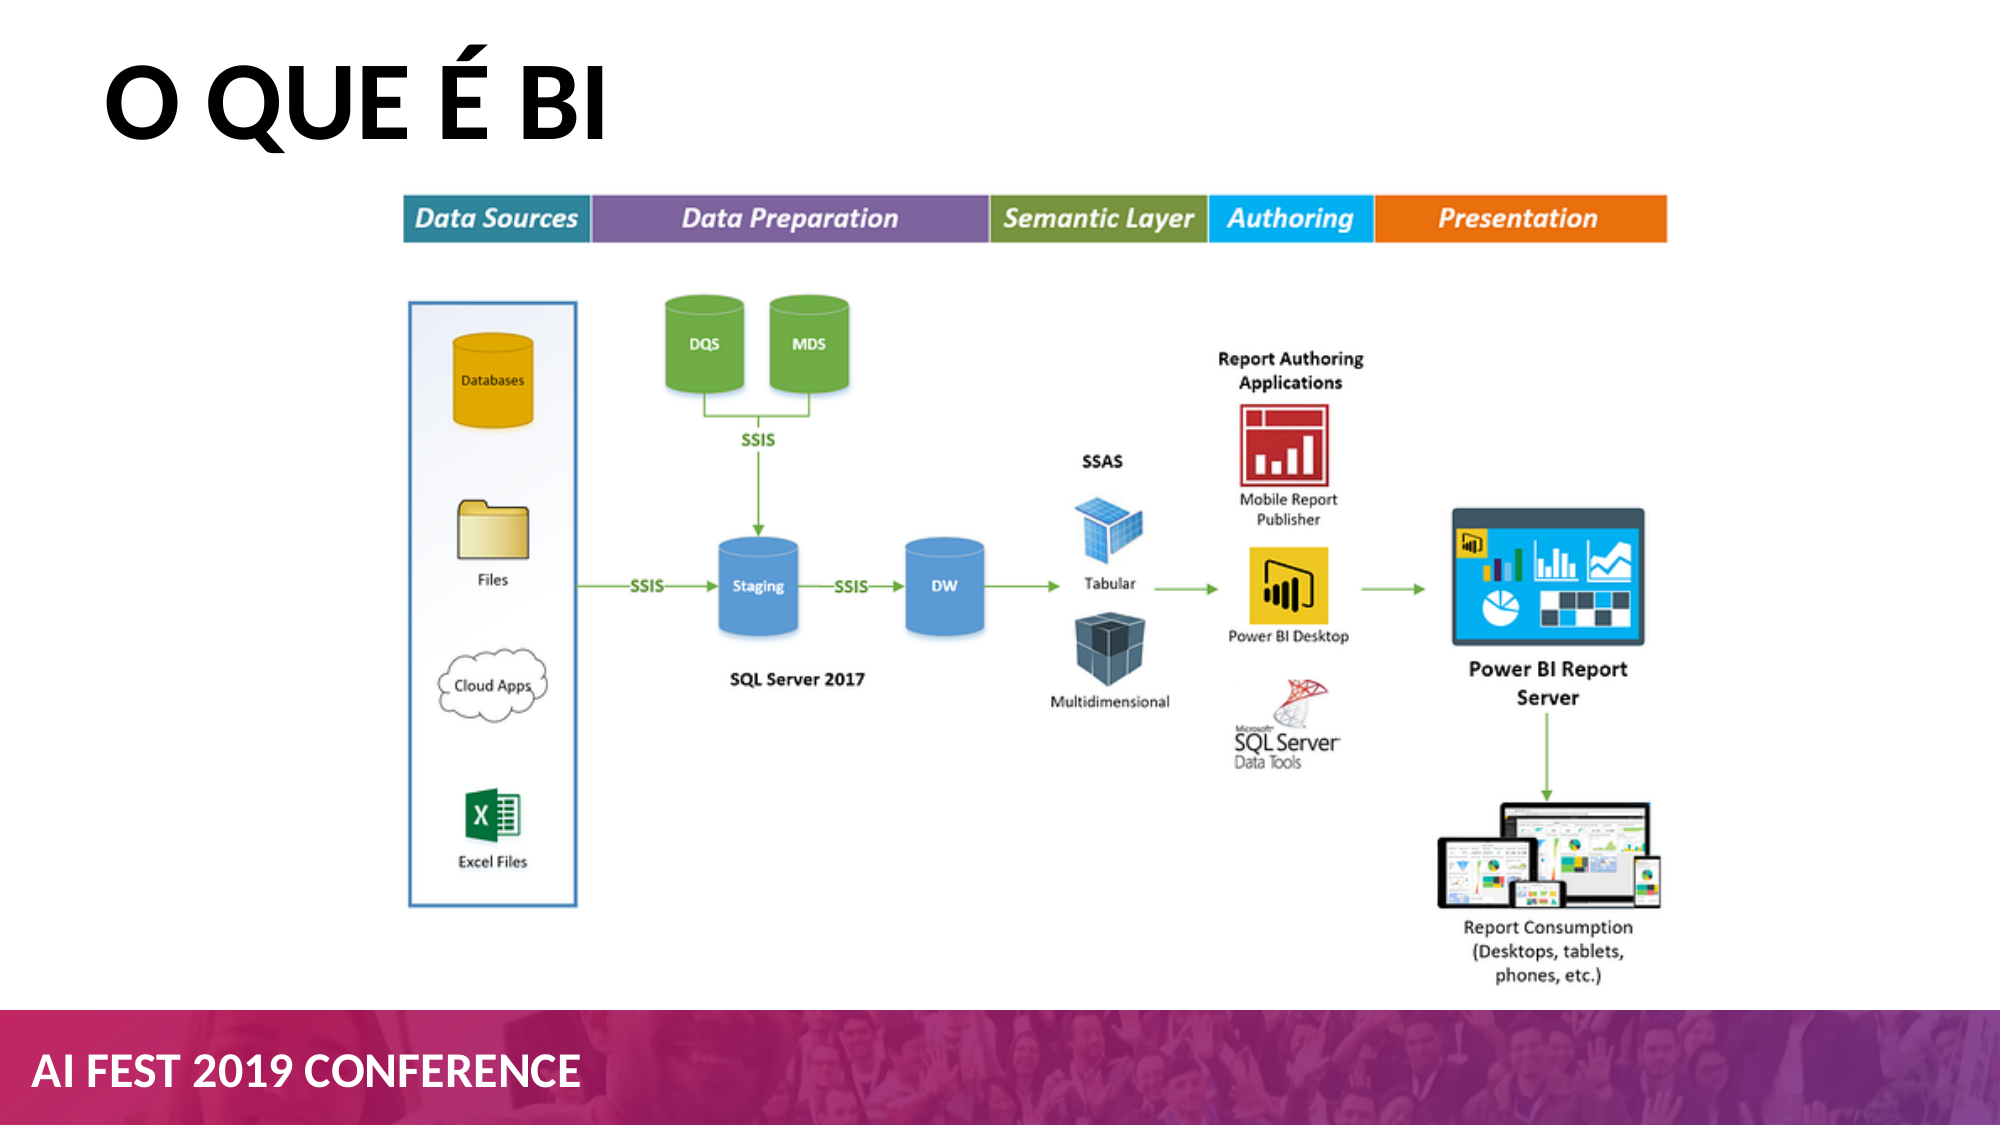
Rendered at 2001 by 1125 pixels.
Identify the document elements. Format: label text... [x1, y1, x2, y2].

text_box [0, 1010, 2000, 1125]
picture [402, 191, 1669, 991]
text_box O QUE É BI [89, 19, 1893, 249]
